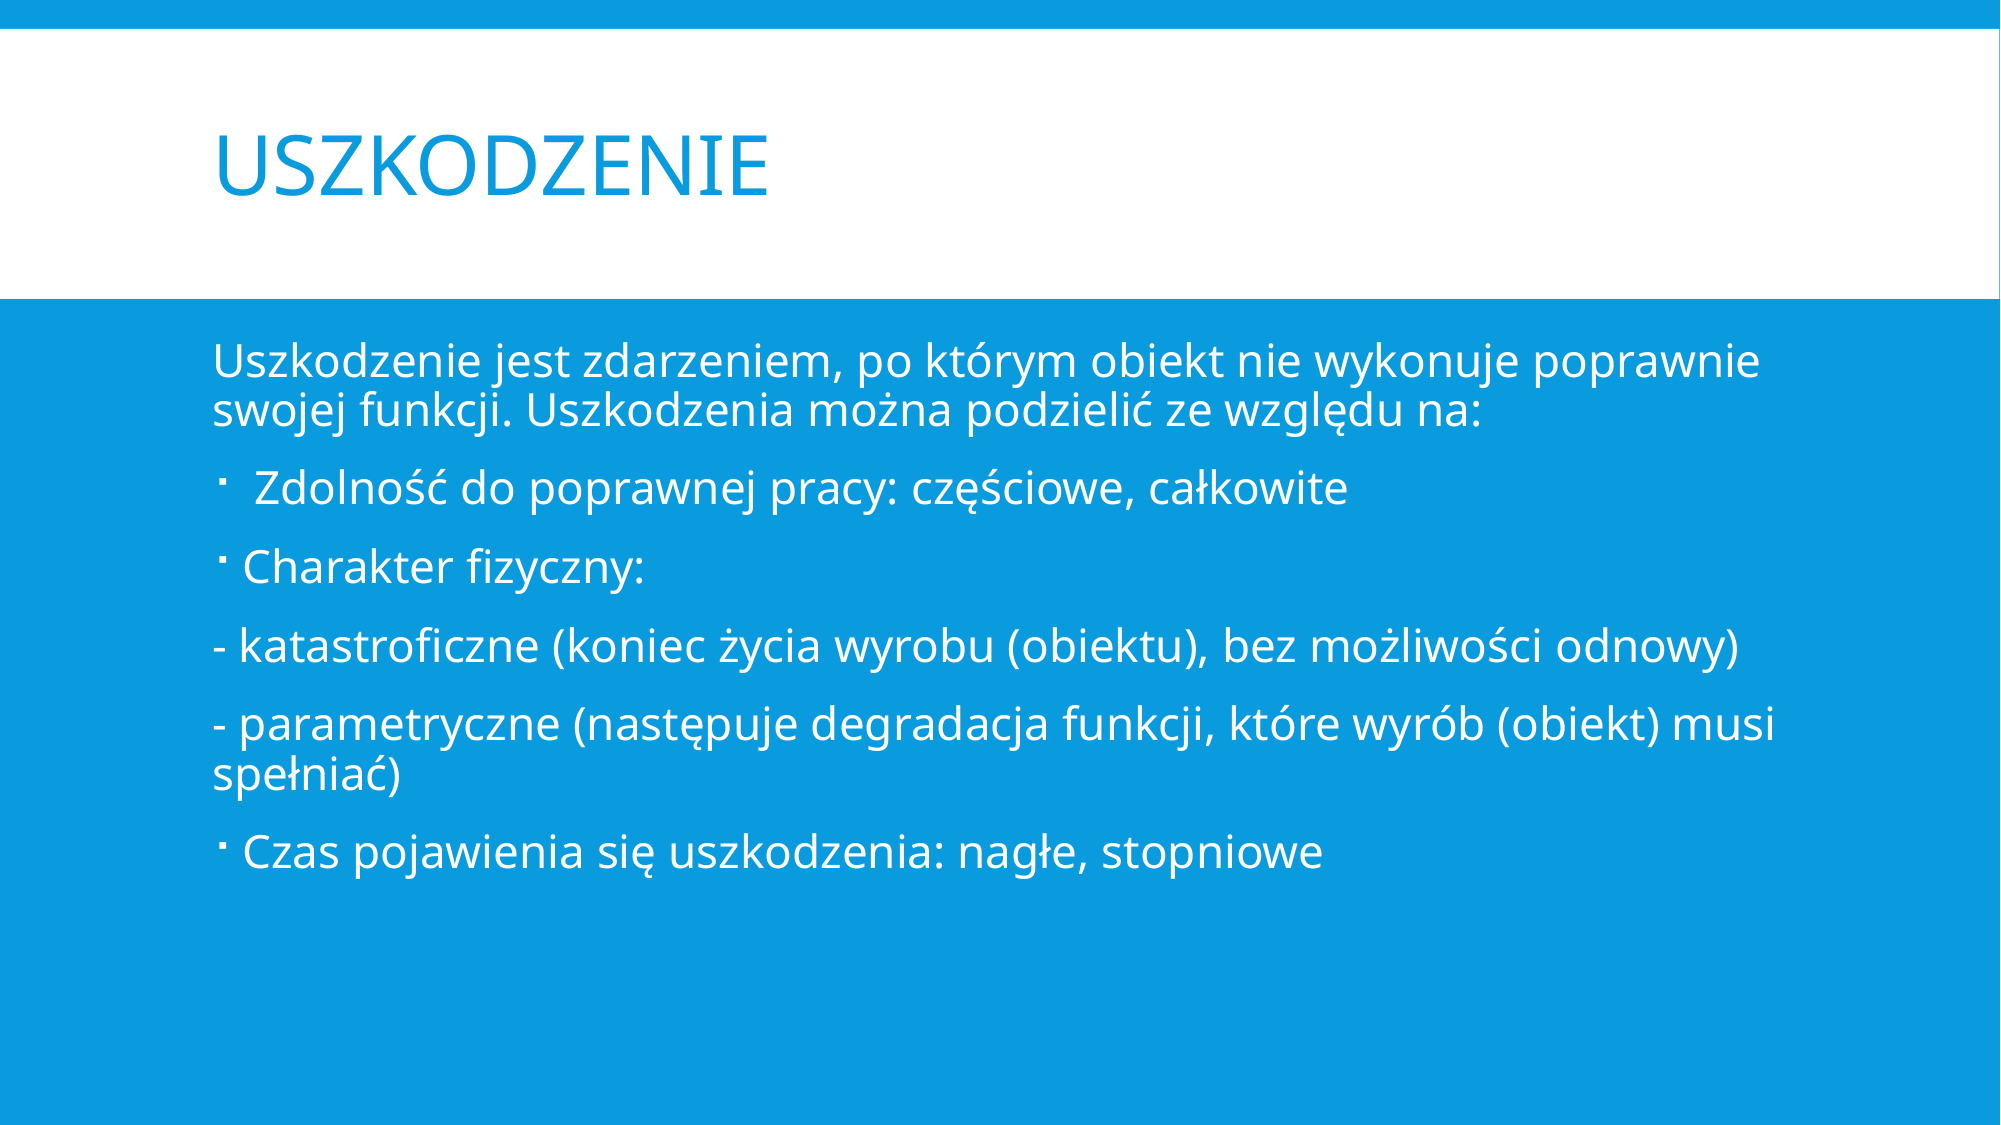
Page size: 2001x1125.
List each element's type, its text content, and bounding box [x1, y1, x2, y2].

list Uszkodzenie jest zdarzeniem, po którym obiekt nie wykonuje poprawnie swojej funkcji. Uszkodzenia można podzielić ze względu na: Zdolność do poprawnej pracy: częściowe, całkowite Charakter fizyczny: - katastroficzne (koniec życia wyrobu (obiektu), bez możliwości odnowy) - parametryczne (następuje degradacja funkcji, które wyrób (obiekt) musi spełniać) Czas pojawienia się uszkodzenia: nagłe, stopniowe [197, 329, 1803, 1020]
title USZKODZENIE [197, 46, 1803, 295]
